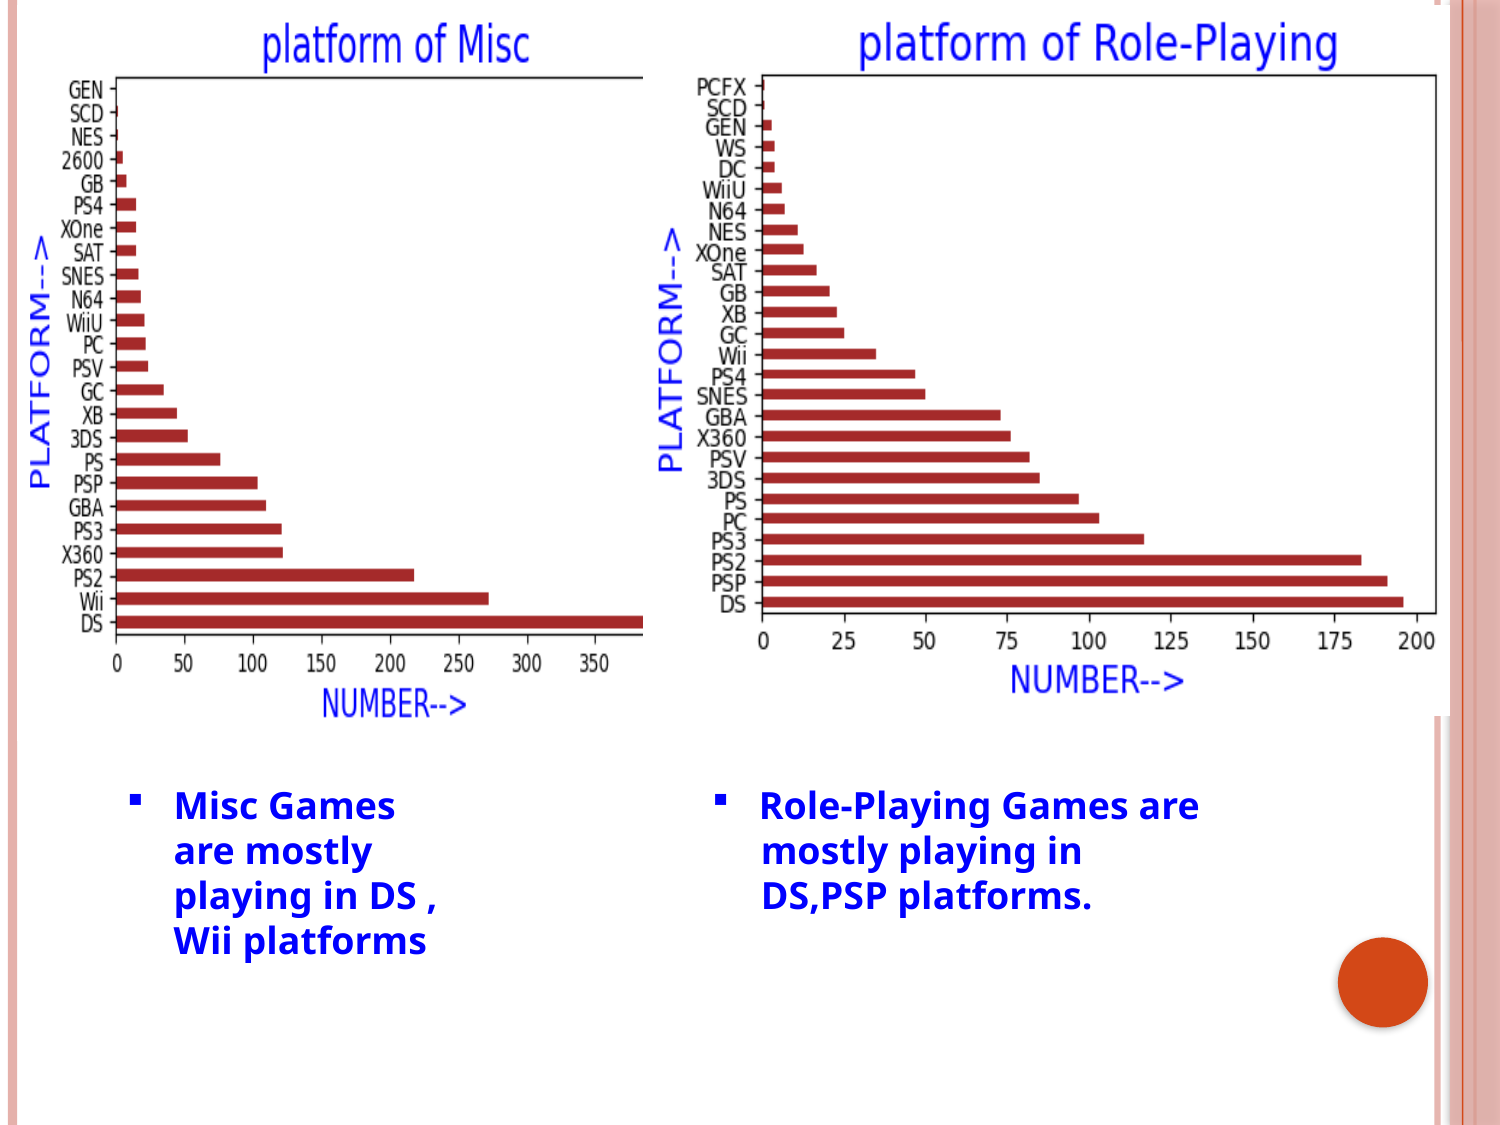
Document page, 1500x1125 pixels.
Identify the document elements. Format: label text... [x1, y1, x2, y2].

picture [17, 4, 1450, 741]
text_box Role-Playing Games are mostly playing in DS,PSP platforms. [697, 775, 1448, 925]
text_box Misc Games are mostly playing in DS , Wii platforms [112, 775, 479, 970]
